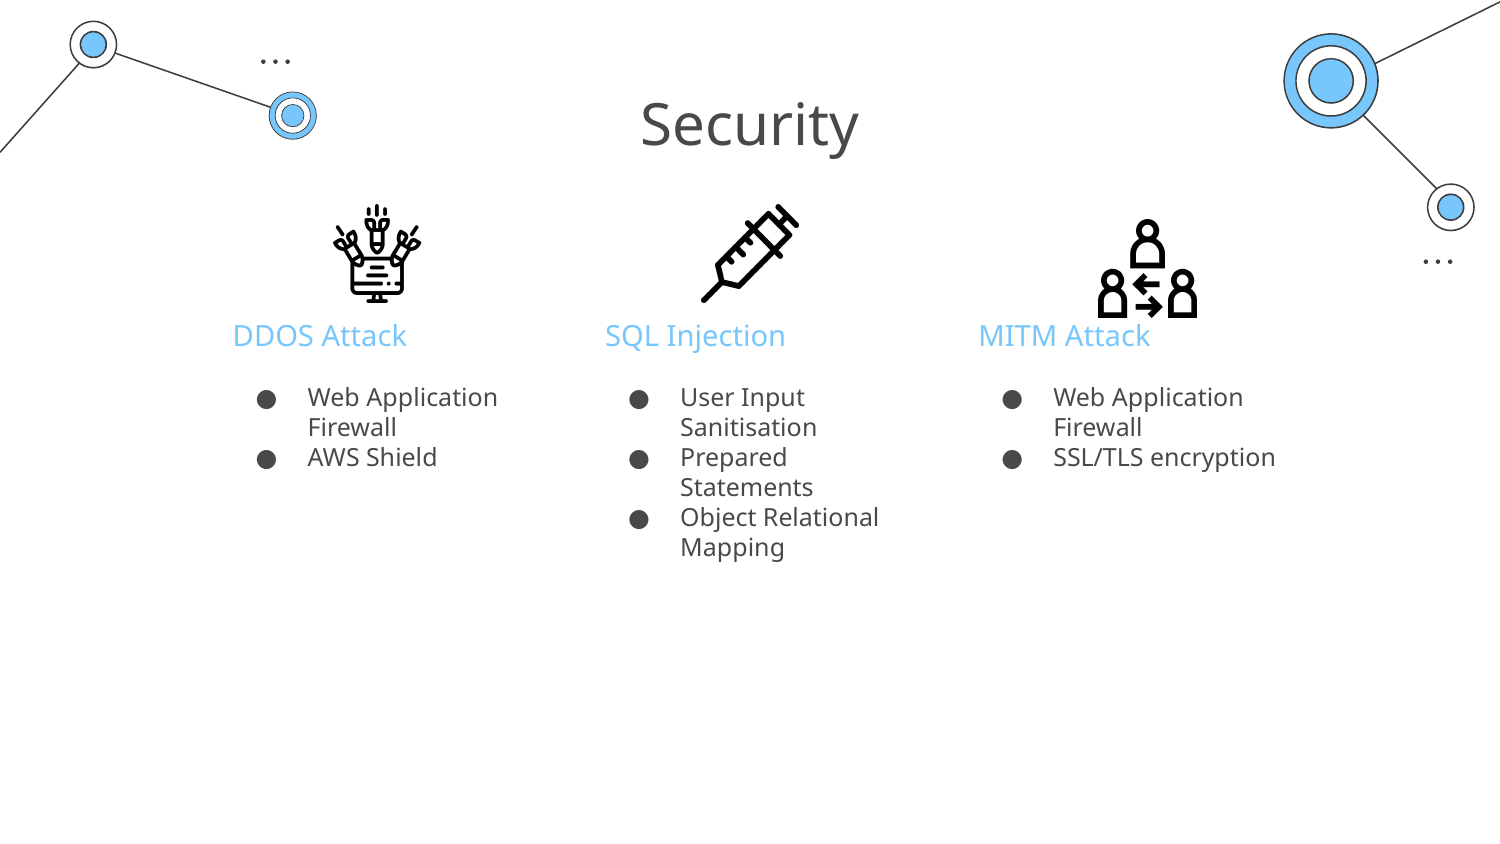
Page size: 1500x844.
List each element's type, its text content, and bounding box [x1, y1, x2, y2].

subtitle Web Application Firewall AWS Shield [217, 366, 567, 492]
picture [1098, 219, 1197, 318]
title Security [257, 72, 1243, 171]
subtitle SQL Injection [590, 302, 910, 364]
subtitle User Input Sanitisation Prepared Statements Object Relational Mapping [590, 366, 937, 492]
subtitle DDOS Attack [217, 302, 537, 364]
subtitle MITM Attack [963, 302, 1283, 364]
picture [700, 204, 799, 303]
picture [328, 204, 427, 303]
subtitle Web Application Firewall SSL/TLS encryption [963, 366, 1332, 492]
